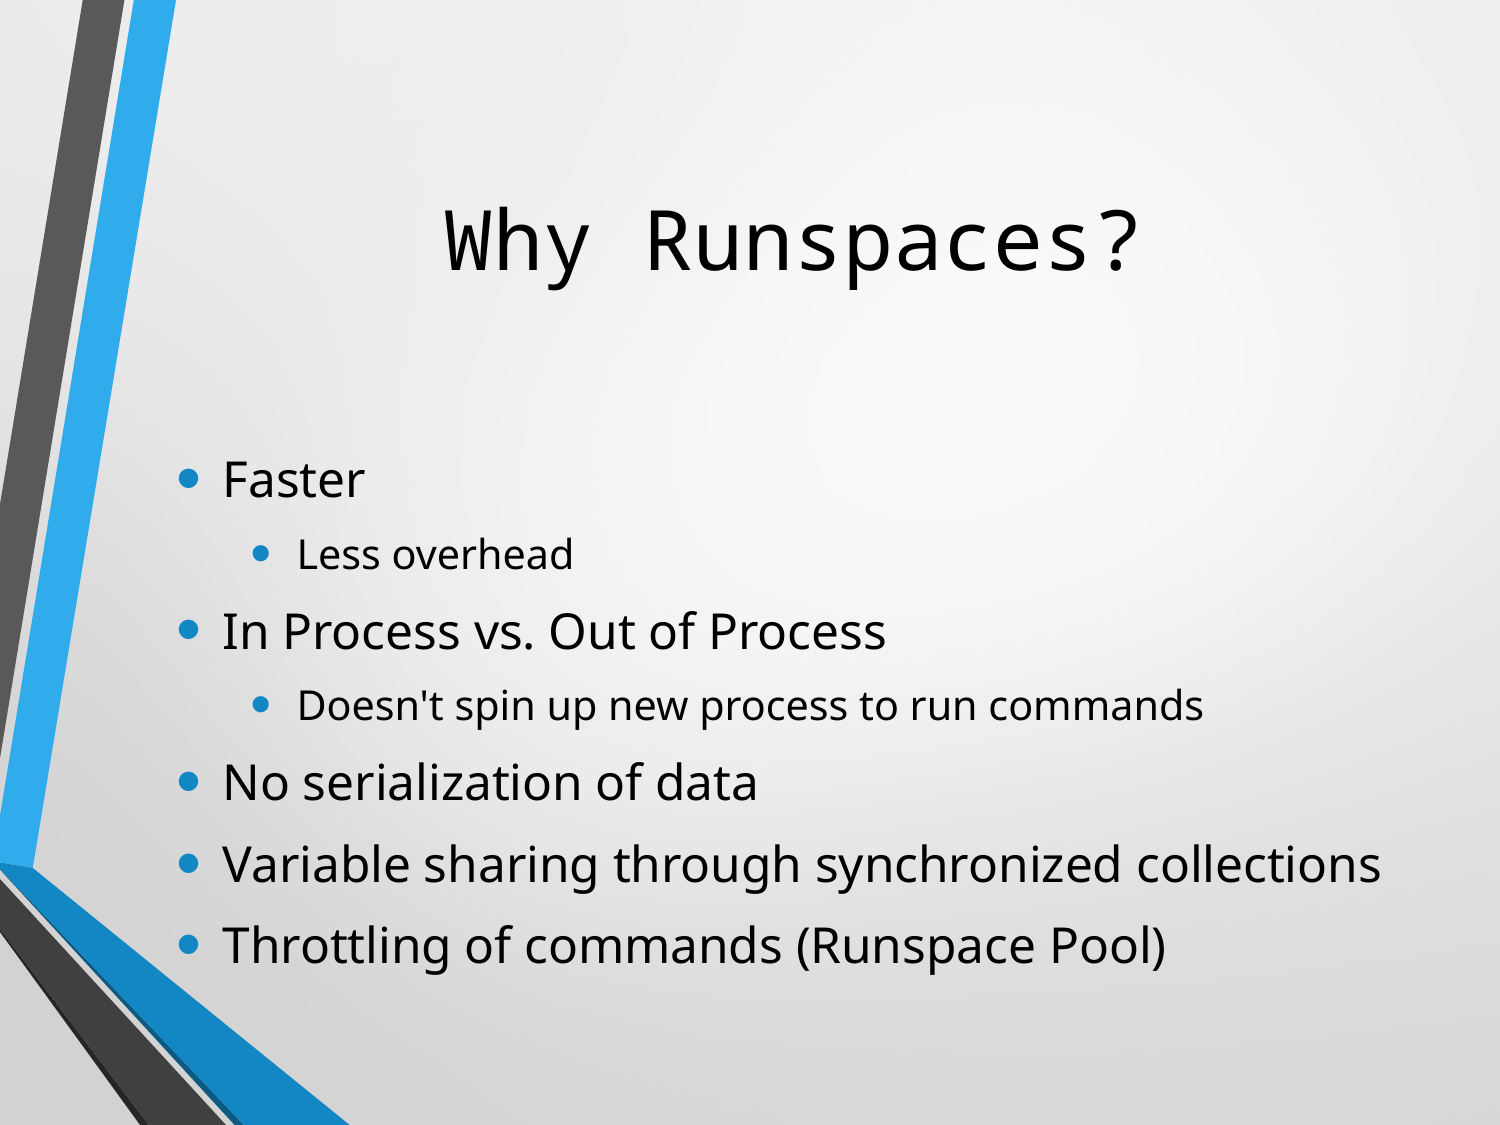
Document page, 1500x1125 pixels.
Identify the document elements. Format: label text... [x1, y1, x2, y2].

title Why Runspaces? [161, 75, 1425, 400]
list Faster Less overhead In Process vs. Out of Process Doesn't spin up new process to run commands No serialization of data Variable sharing through synchronized collections Throttling of commands (Runspace Pool) [161, 437, 1425, 985]
